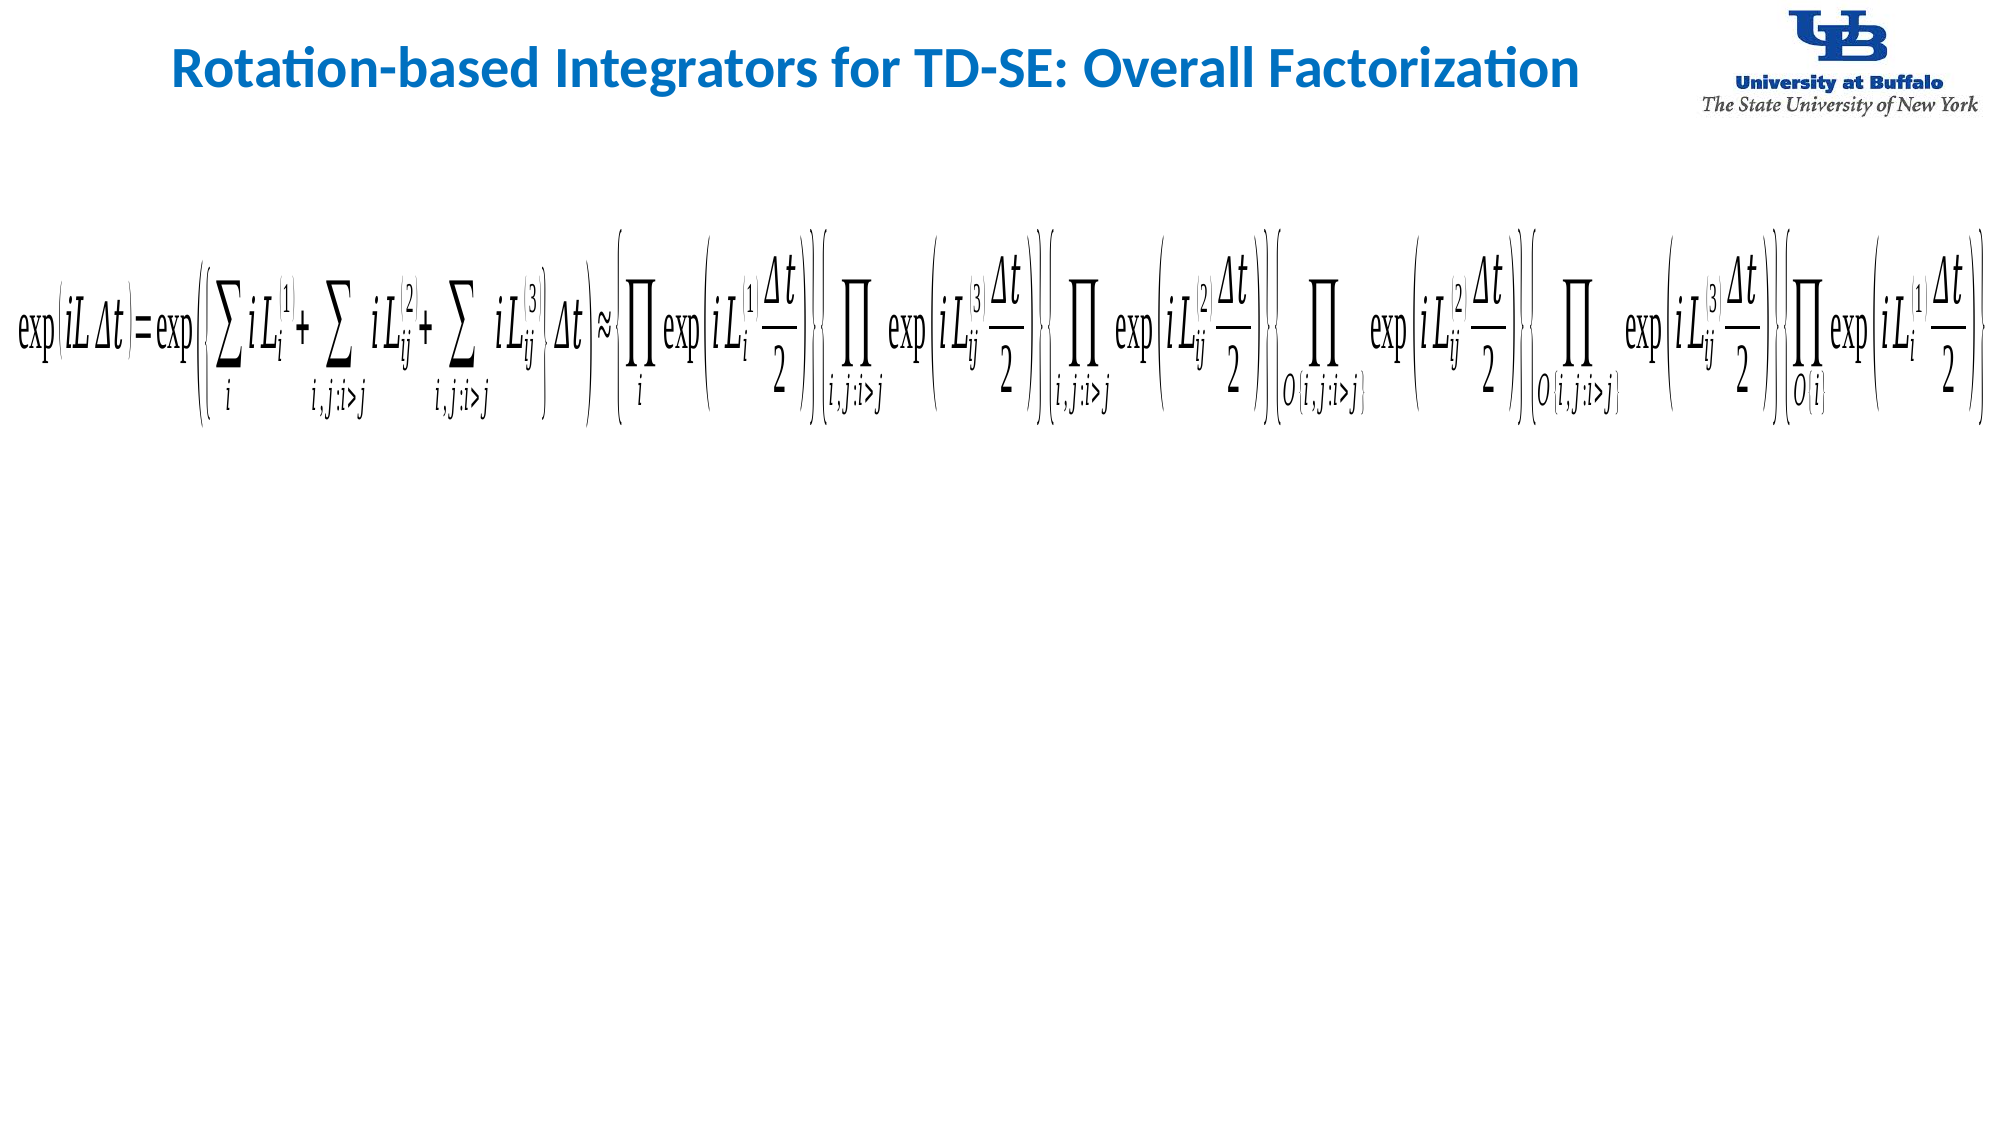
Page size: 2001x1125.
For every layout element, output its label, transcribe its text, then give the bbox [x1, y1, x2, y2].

picture [1674, 0, 2000, 130]
text_box Rotation-based Integrators for TD-SE: Overall Factorization [106, 22, 1647, 107]
